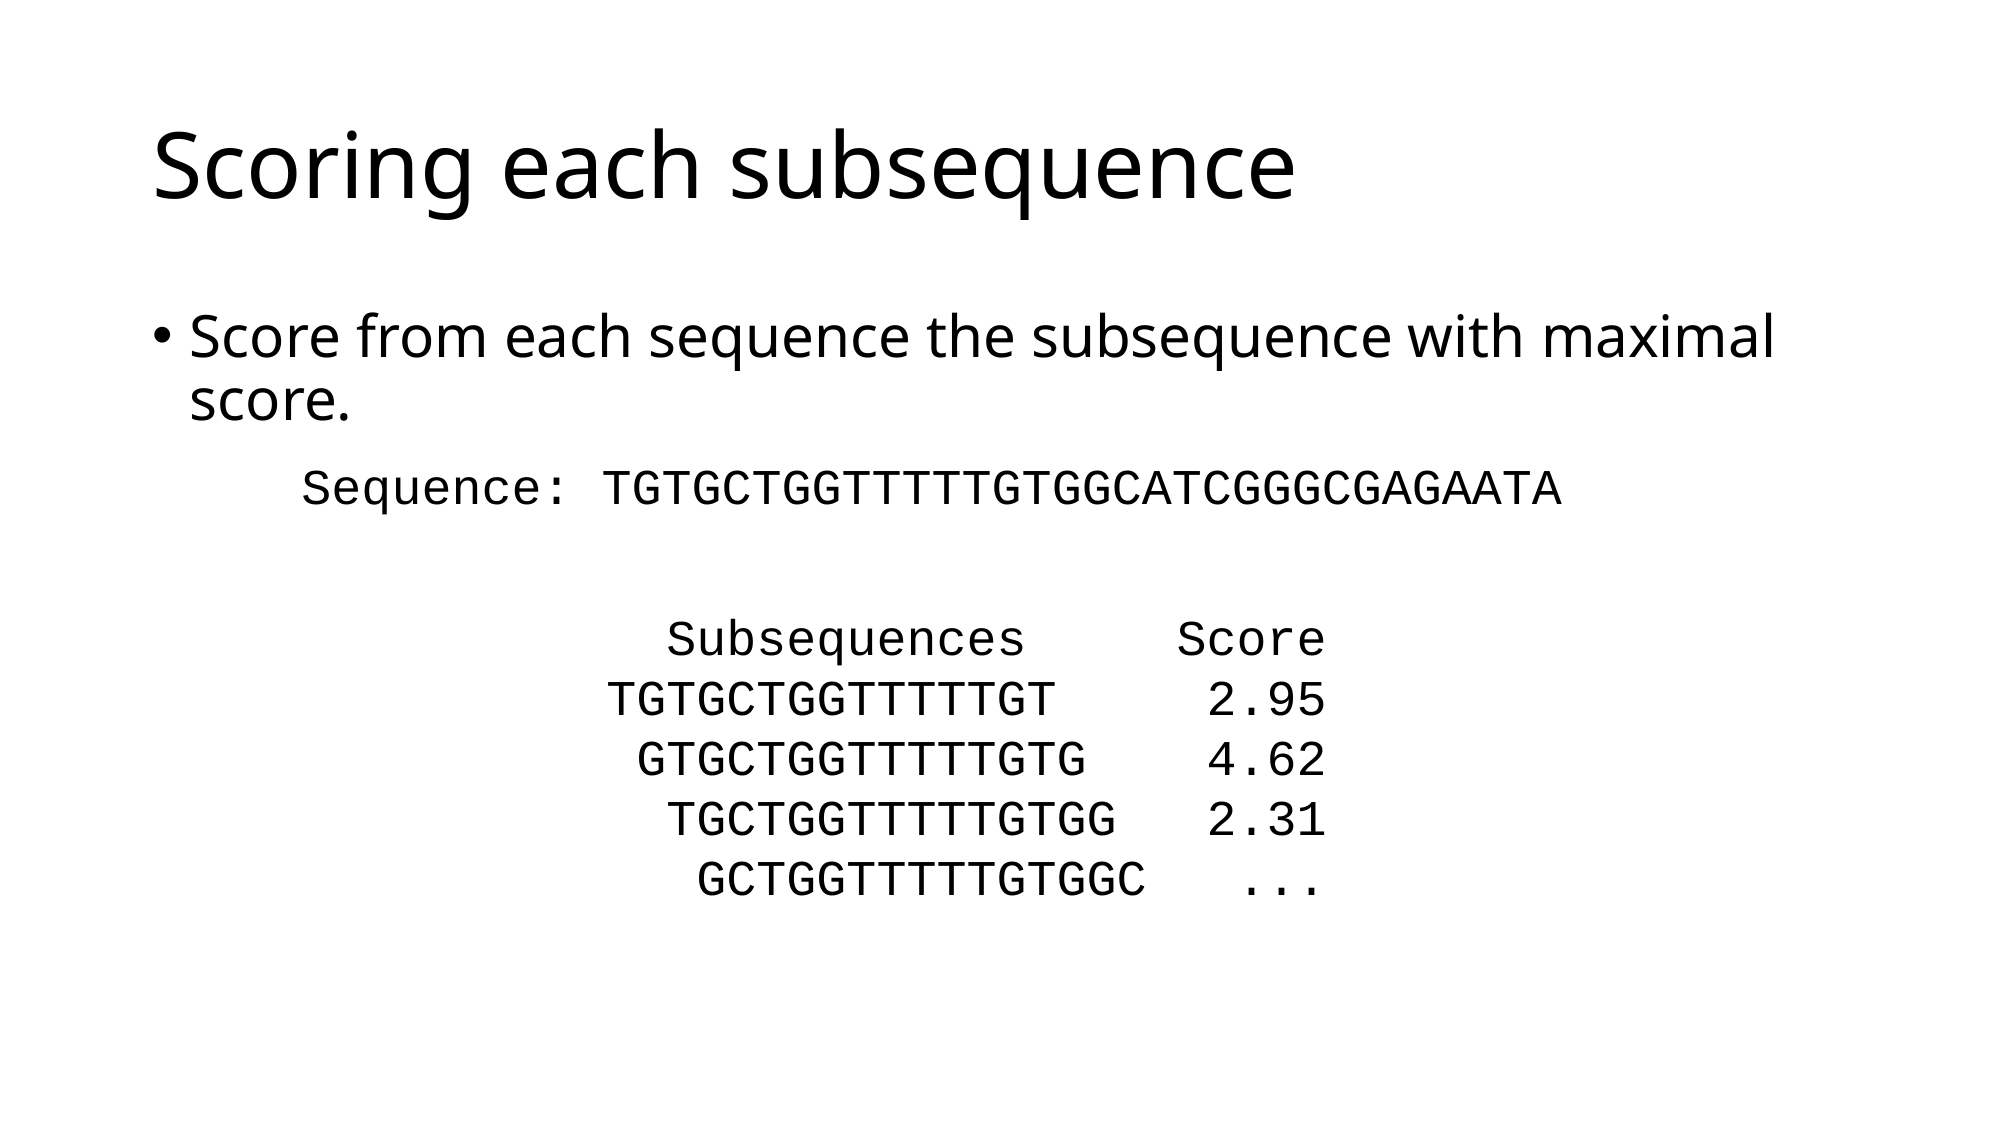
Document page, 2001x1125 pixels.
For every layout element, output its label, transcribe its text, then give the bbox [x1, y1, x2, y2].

title Scoring each subsequence [137, 59, 1863, 278]
text_box Subsequences Score TGTGCTGGTTTTTGT 2.95 GTGCTGGTTTTTGTG 4.62 TGCTGGTTTTTGTGG 2.31 GCTGGTTTTTGTGGC ... [591, 597, 1342, 913]
text_box Sequence: TGTGCTGGTTTTTGTGGCATCGGGCGAGAATA [286, 447, 1577, 523]
list Score from each sequence the subsequence with maximal score. [137, 299, 1863, 1014]
